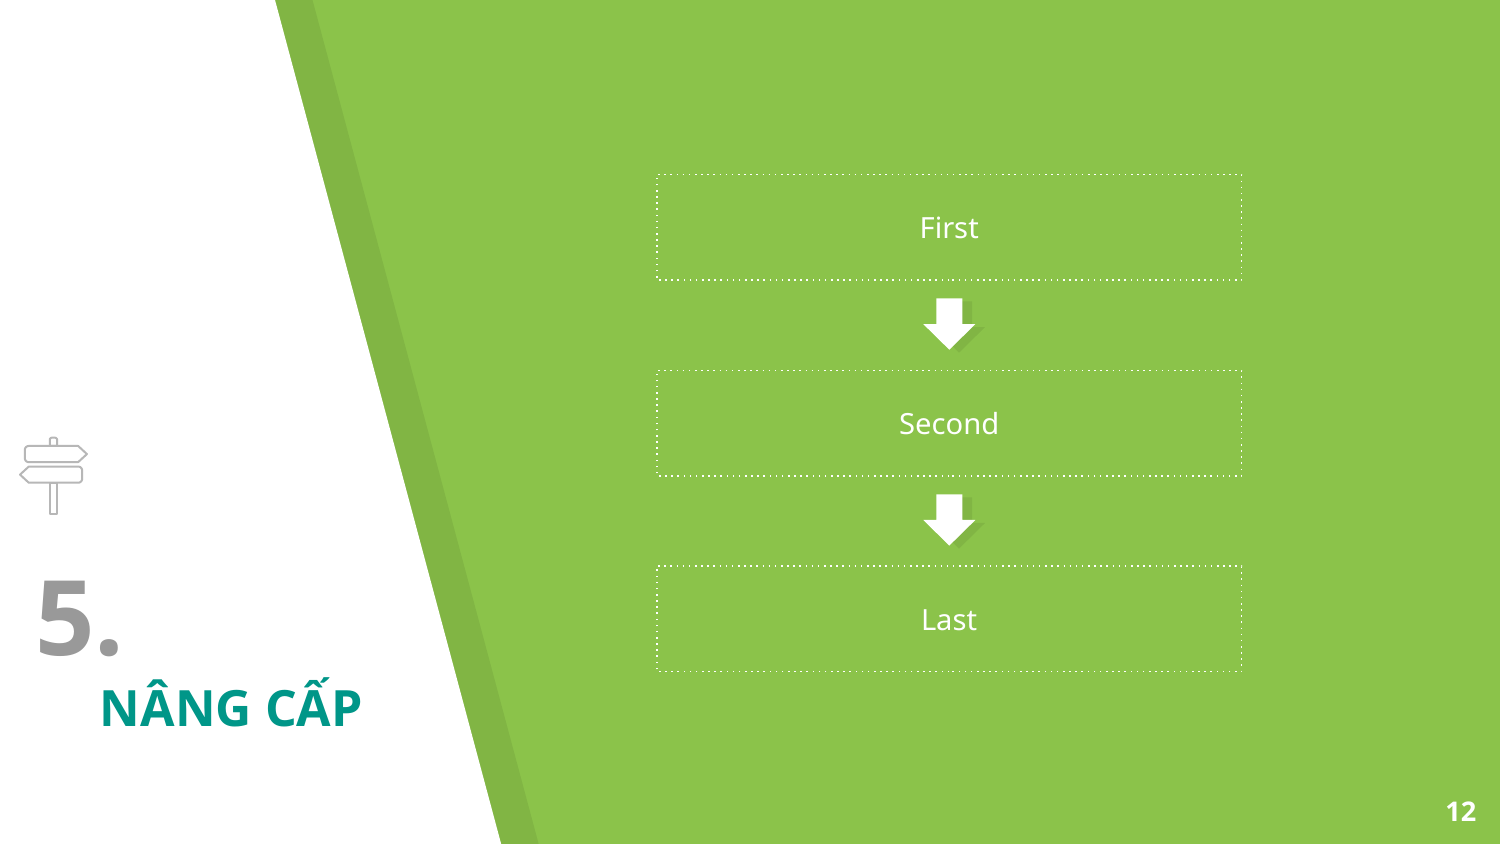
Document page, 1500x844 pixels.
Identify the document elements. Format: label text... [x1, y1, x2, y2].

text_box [19, 437, 88, 515]
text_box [923, 494, 986, 549]
text_box First [656, 174, 1242, 280]
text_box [923, 298, 986, 353]
title 5. NÂNG CẤP [20, 671, 433, 752]
text_box Second [656, 370, 1242, 476]
slide_number 12 [1401, 779, 1492, 844]
text_box Last [656, 566, 1242, 672]
